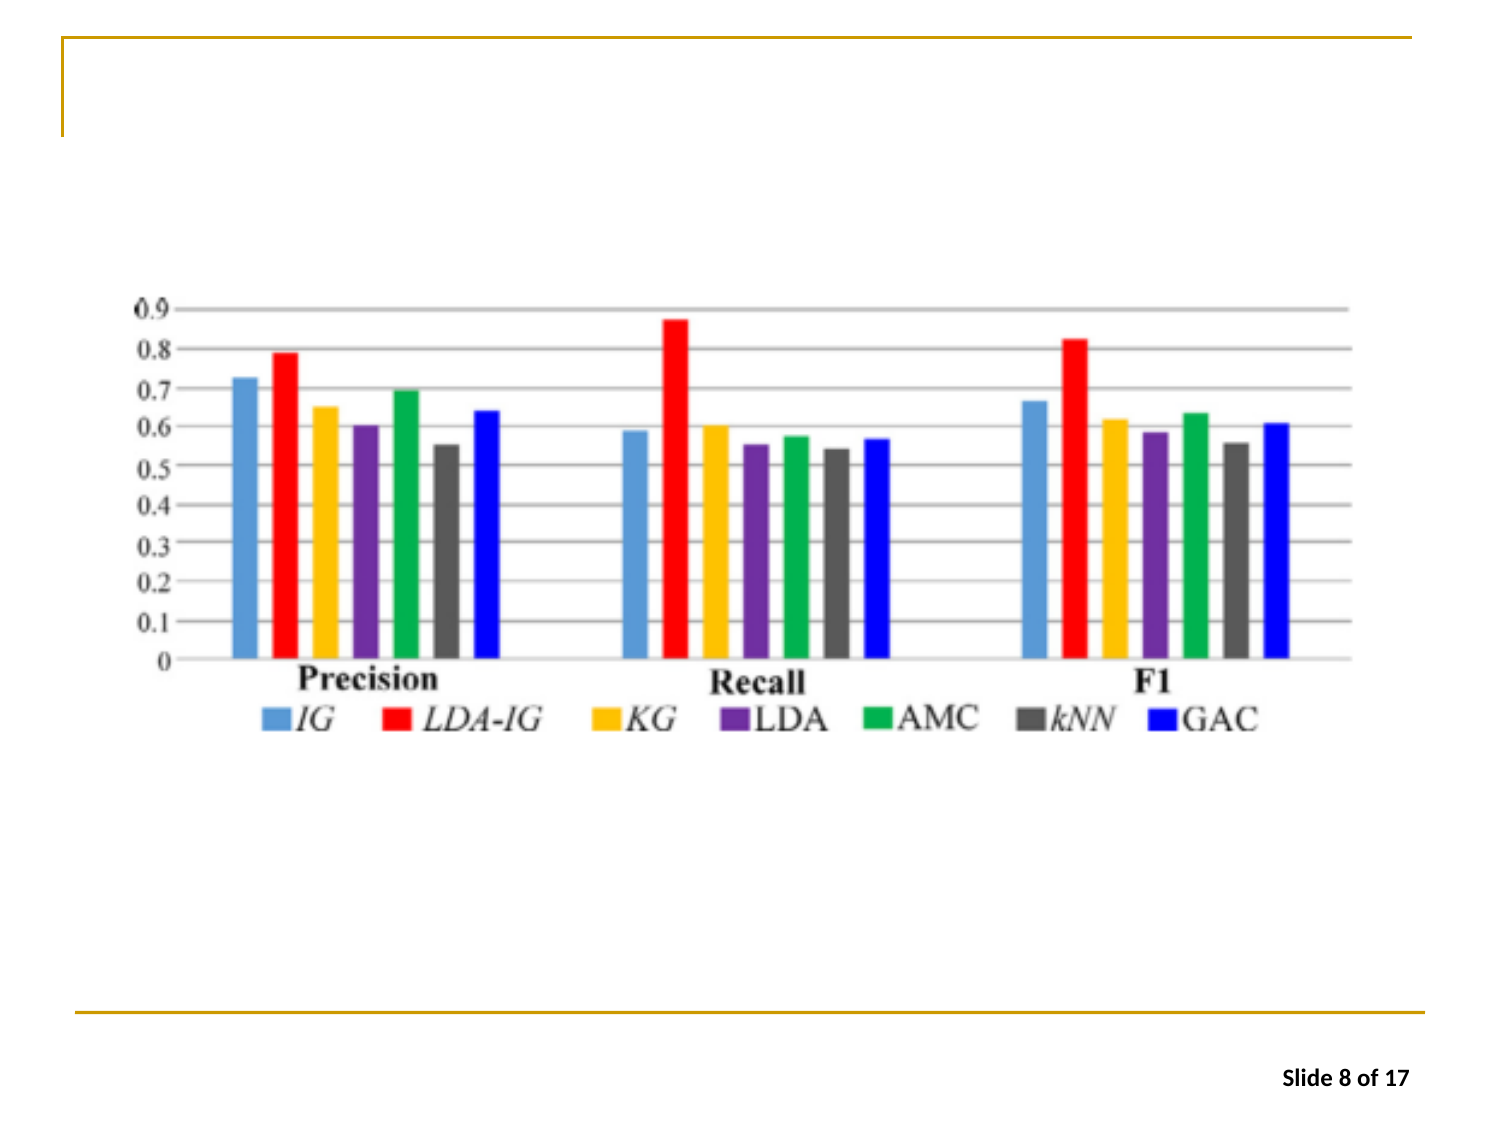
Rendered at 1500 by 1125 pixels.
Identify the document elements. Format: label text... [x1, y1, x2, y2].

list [99, 262, 1394, 763]
slide_number Slide 8 of 17 [1074, 1024, 1425, 1100]
